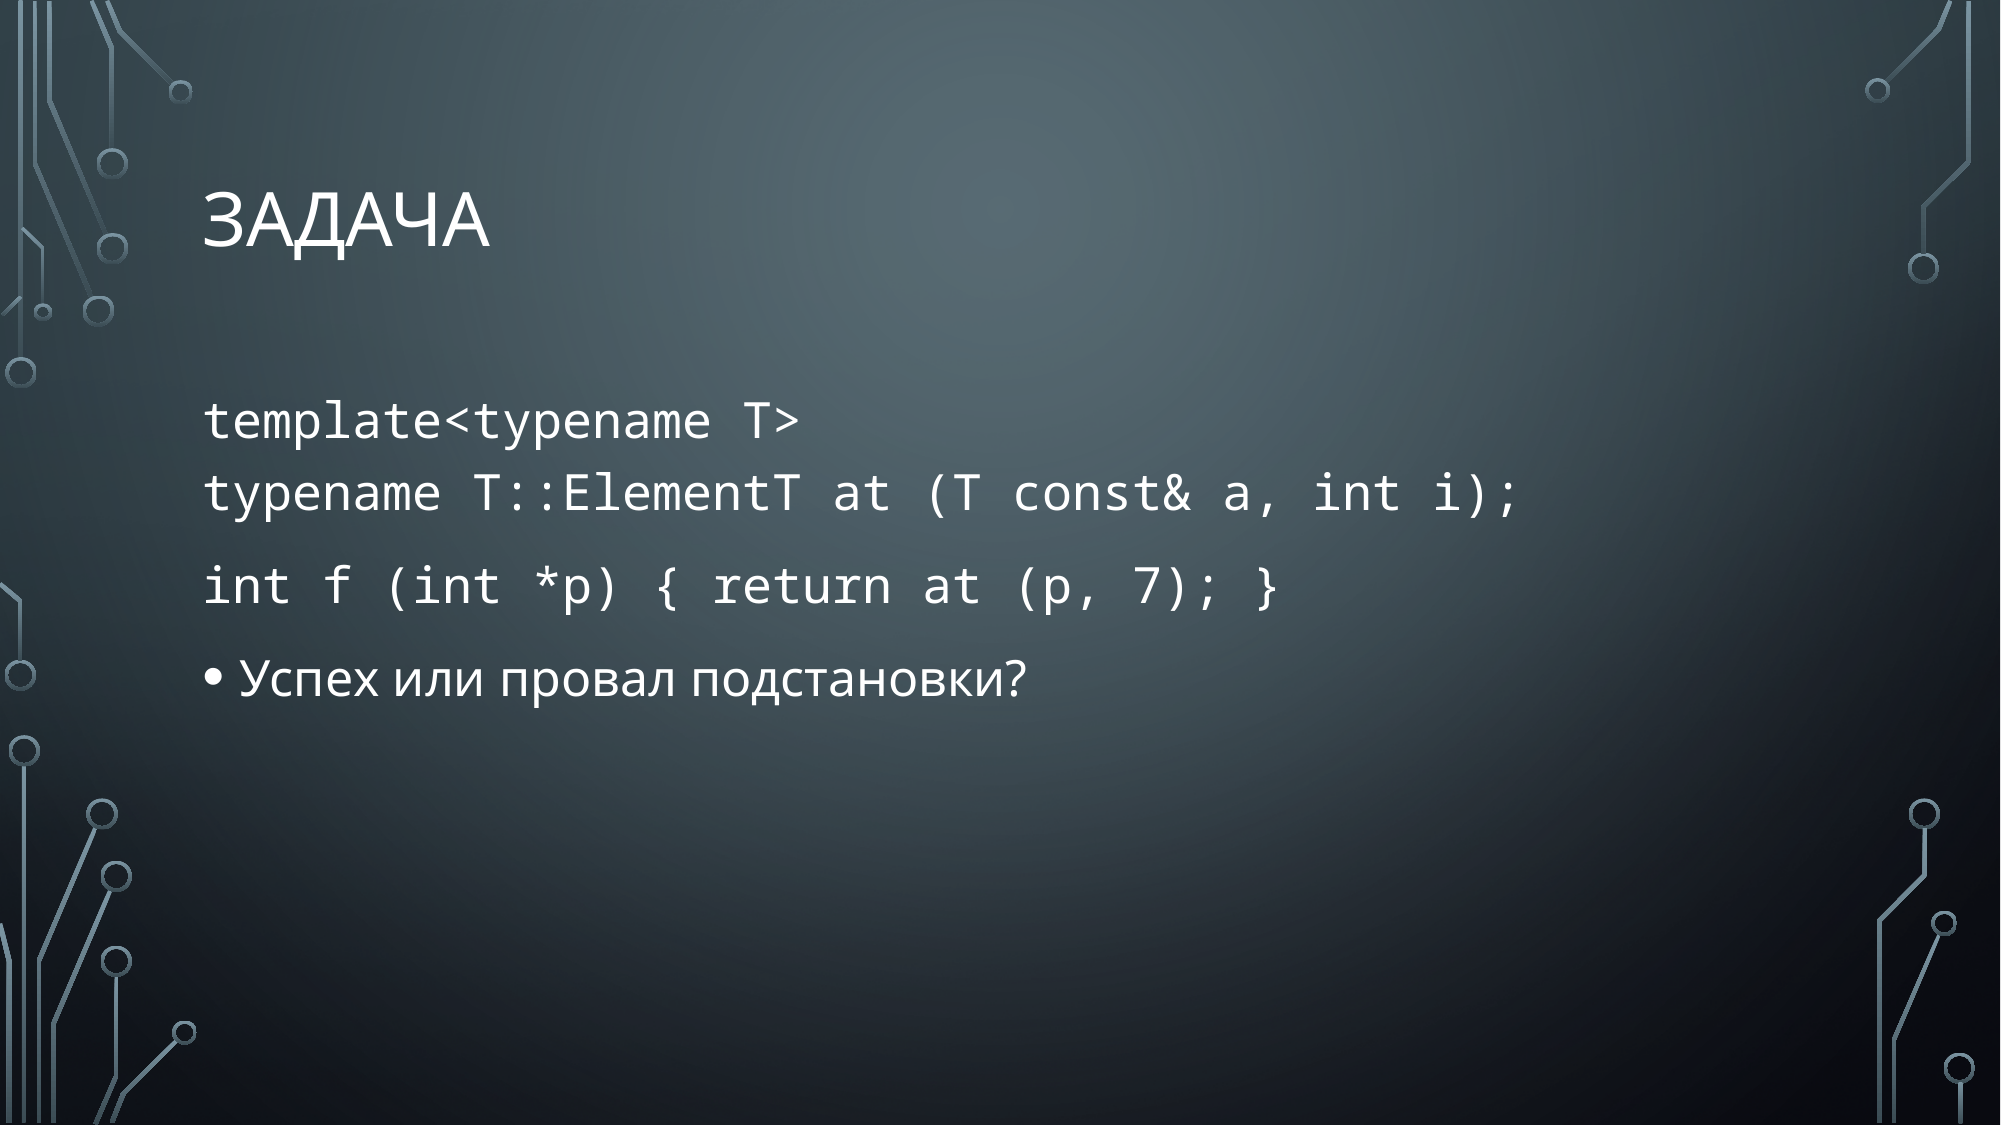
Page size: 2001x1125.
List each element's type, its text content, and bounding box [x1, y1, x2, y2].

list template<typename T> typename T::ElementT at (T const& a, int i); int f (int *p) { return at (p, 7); } Успех или провал подстановки? [187, 369, 1813, 950]
title Задача [187, 101, 1813, 344]
